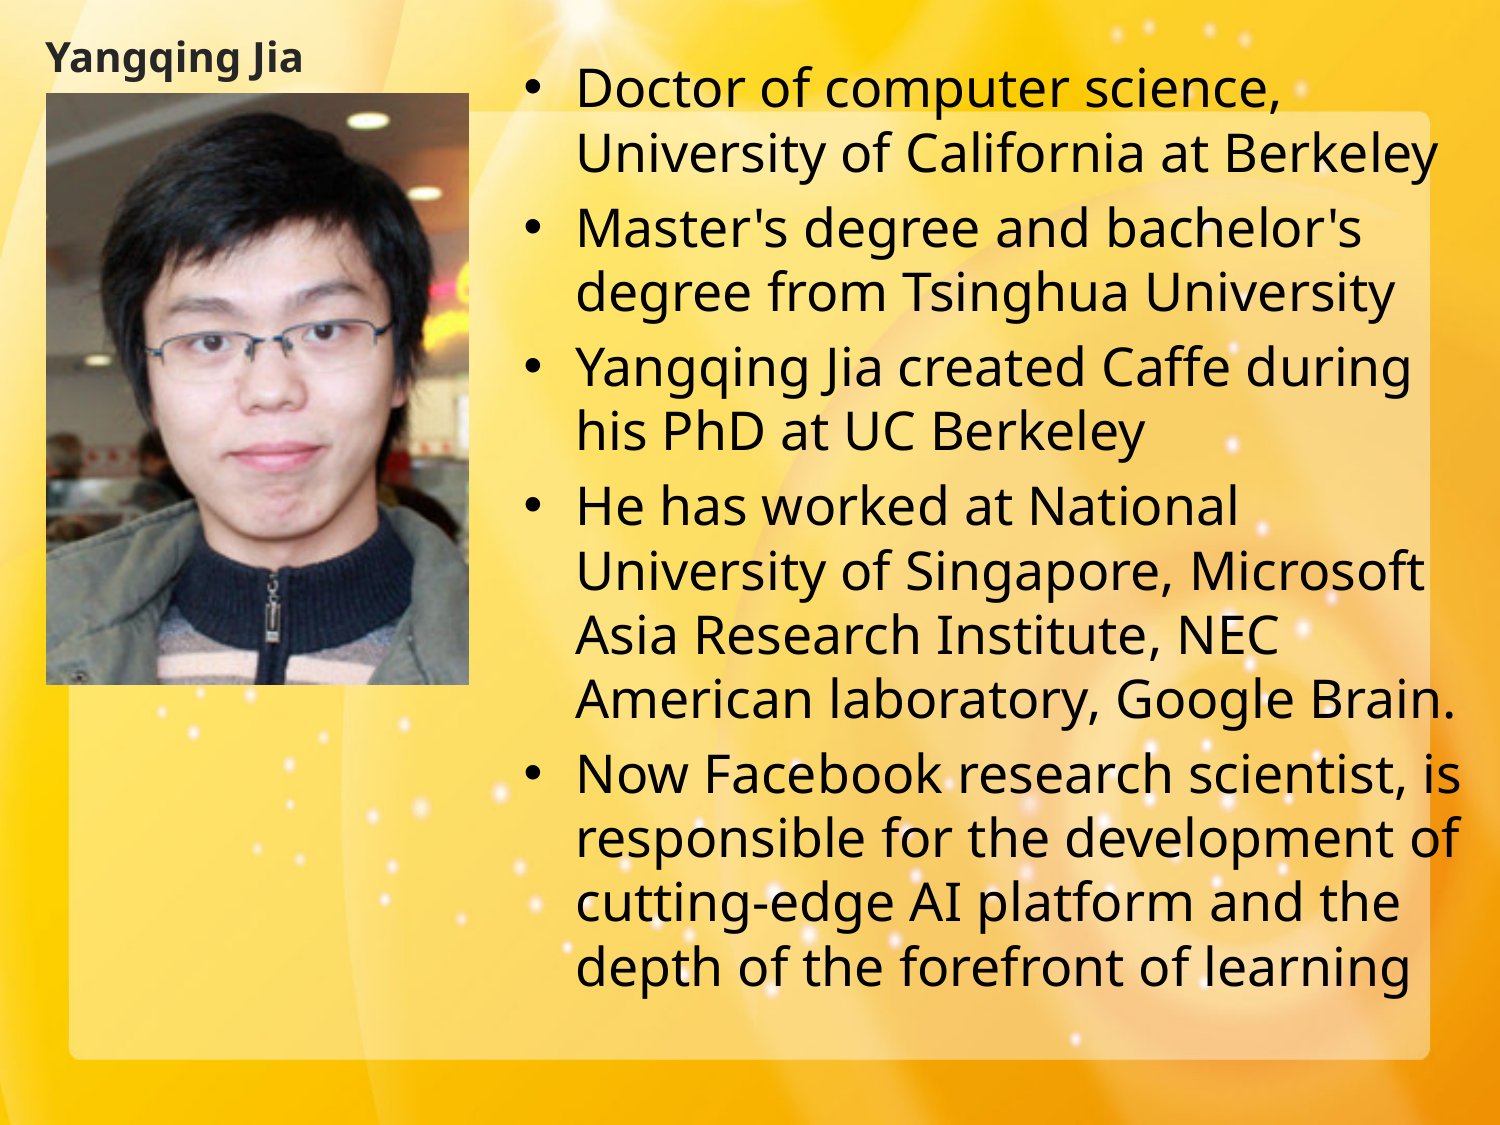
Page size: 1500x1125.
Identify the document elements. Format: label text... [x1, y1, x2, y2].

text_box Yangqing Jia [30, 23, 319, 89]
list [46, 93, 470, 685]
list Doctor of computer science, University of California at Berkeley Master's degree and bachelor's degree from Tsinghua University Yangqing Jia created Caffe during his PhD at UC Berkeley He has worked at National University of Singapore, Microsoft Asia Research Institute, NEC American laboratory, Google Brain. Now Facebook research scientist, is responsible for the development of cutting-edge AI platform and the depth of the forefront of learning [508, 46, 1500, 1102]
picture [0, 0, 1500, 1125]
